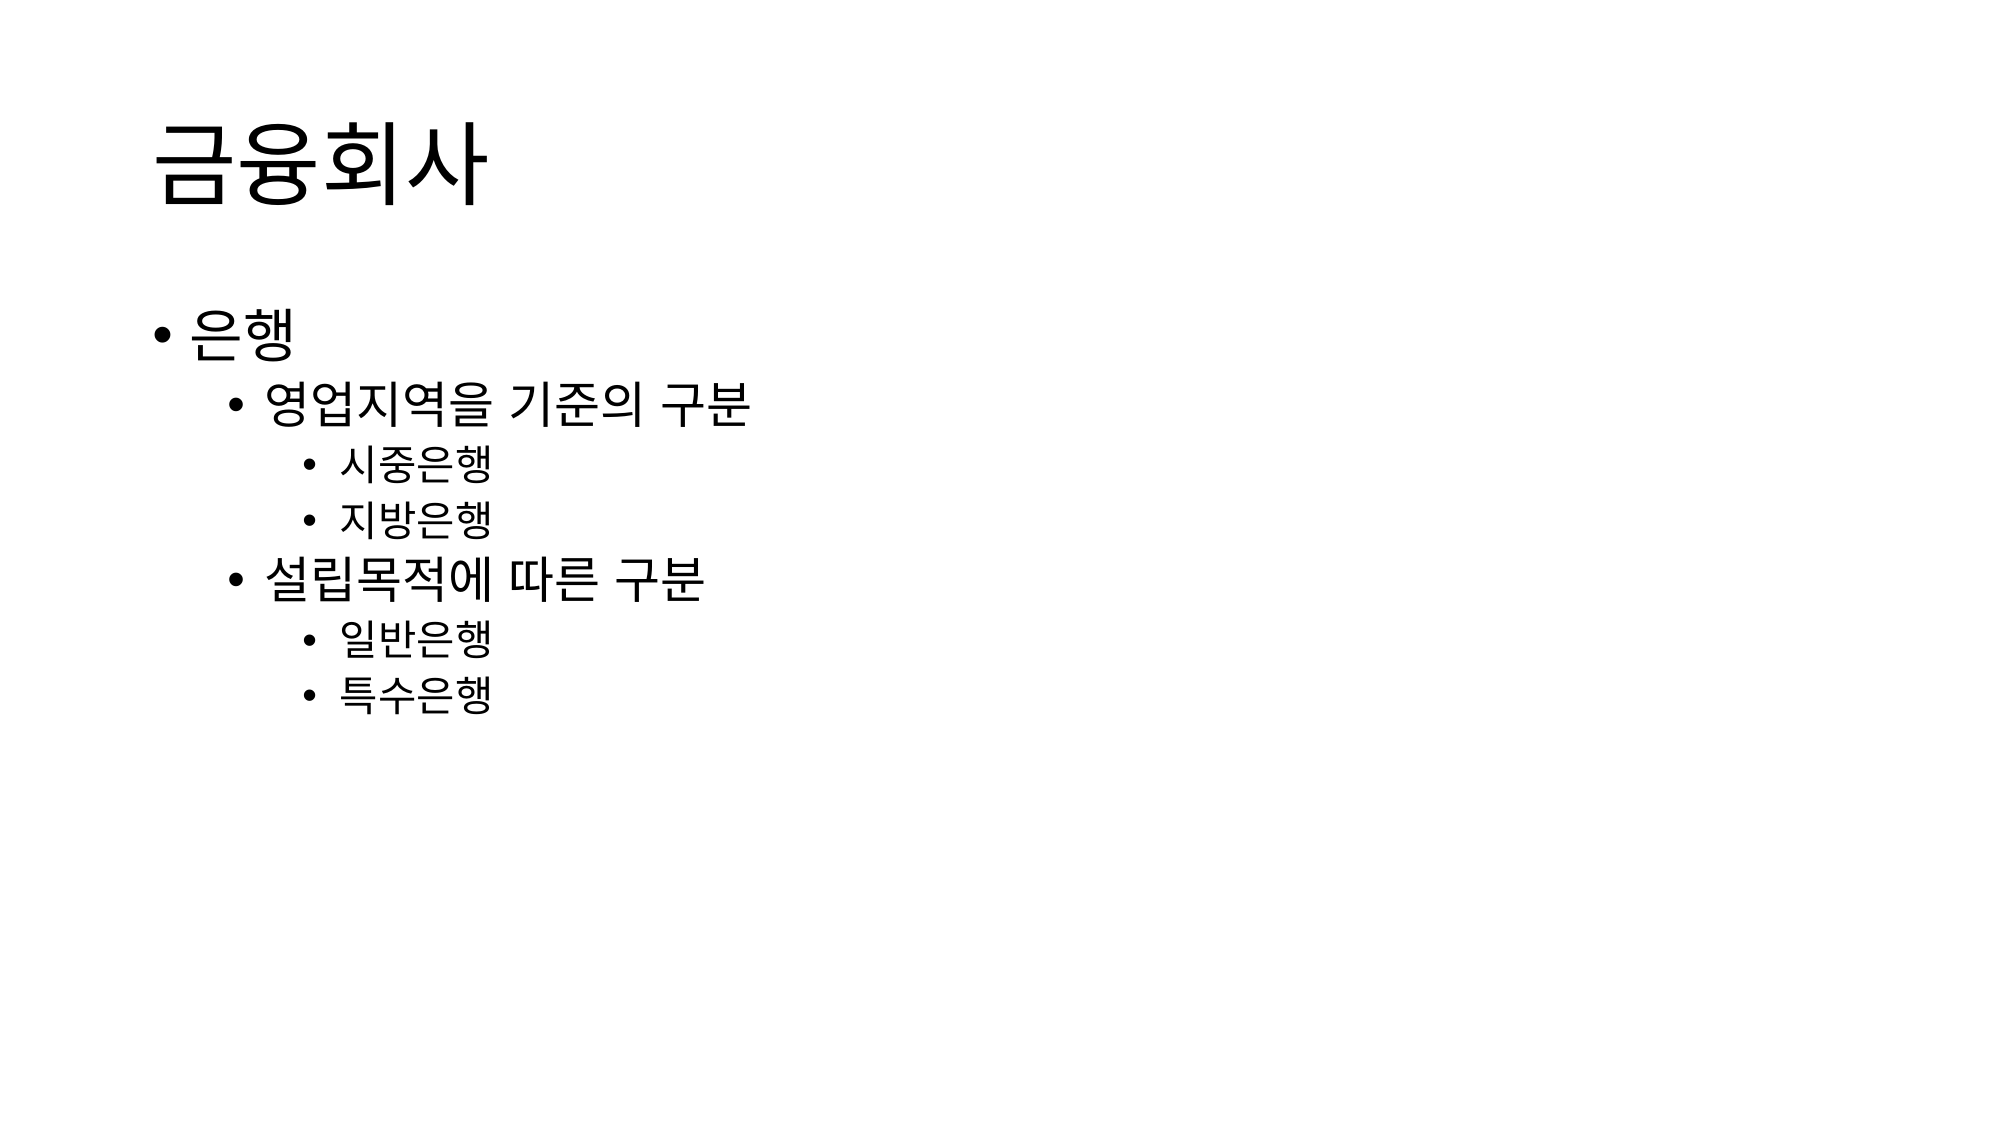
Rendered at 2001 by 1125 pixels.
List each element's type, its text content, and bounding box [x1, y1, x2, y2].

title 금융회사 [137, 59, 1863, 278]
list 은행 영업지역을 기준의 구분 시중은행 지방은행 설립목적에 따른 구분 일반은행 특수은행 [137, 299, 1863, 1014]
